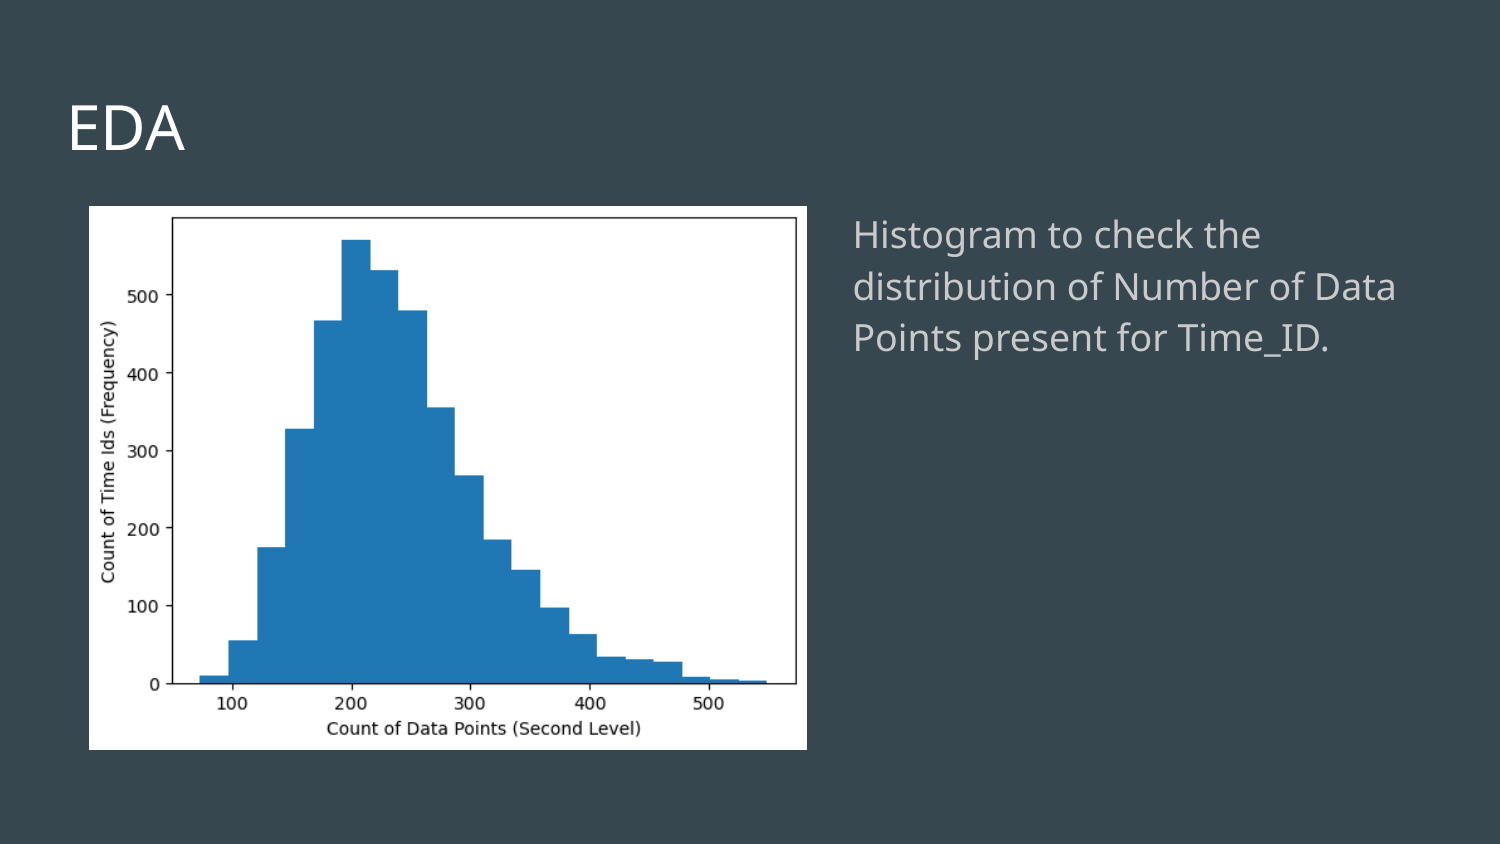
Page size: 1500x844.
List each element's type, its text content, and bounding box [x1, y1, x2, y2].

title EDA [51, 72, 1449, 167]
list Histogram to check the distribution of Number of Data Points present for Time_ID. [837, 189, 1449, 750]
picture [88, 206, 807, 750]
